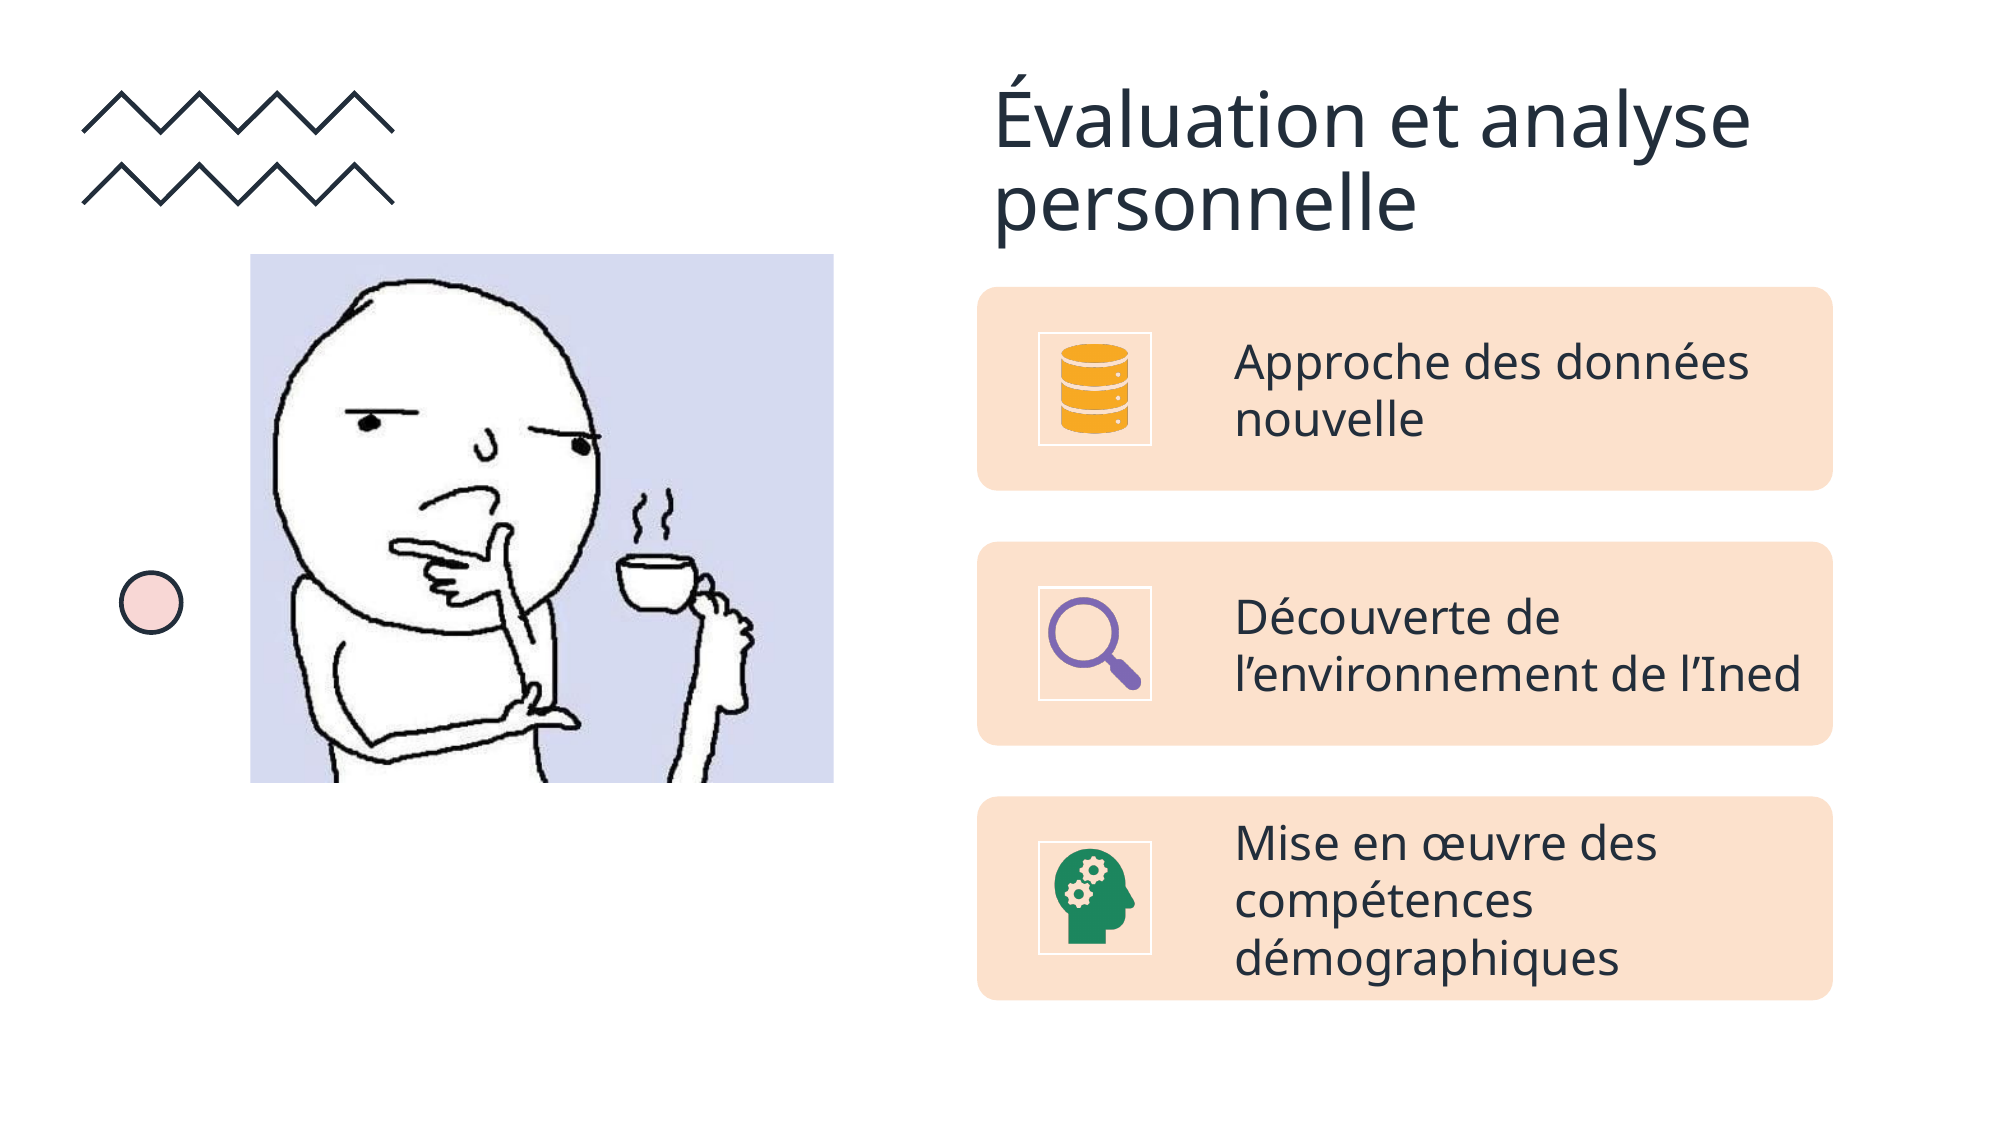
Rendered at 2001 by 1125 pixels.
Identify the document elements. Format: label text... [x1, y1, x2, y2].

title Évaluation et analyse personnelle [977, 64, 1833, 255]
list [977, 286, 1833, 1001]
picture [250, 254, 834, 783]
